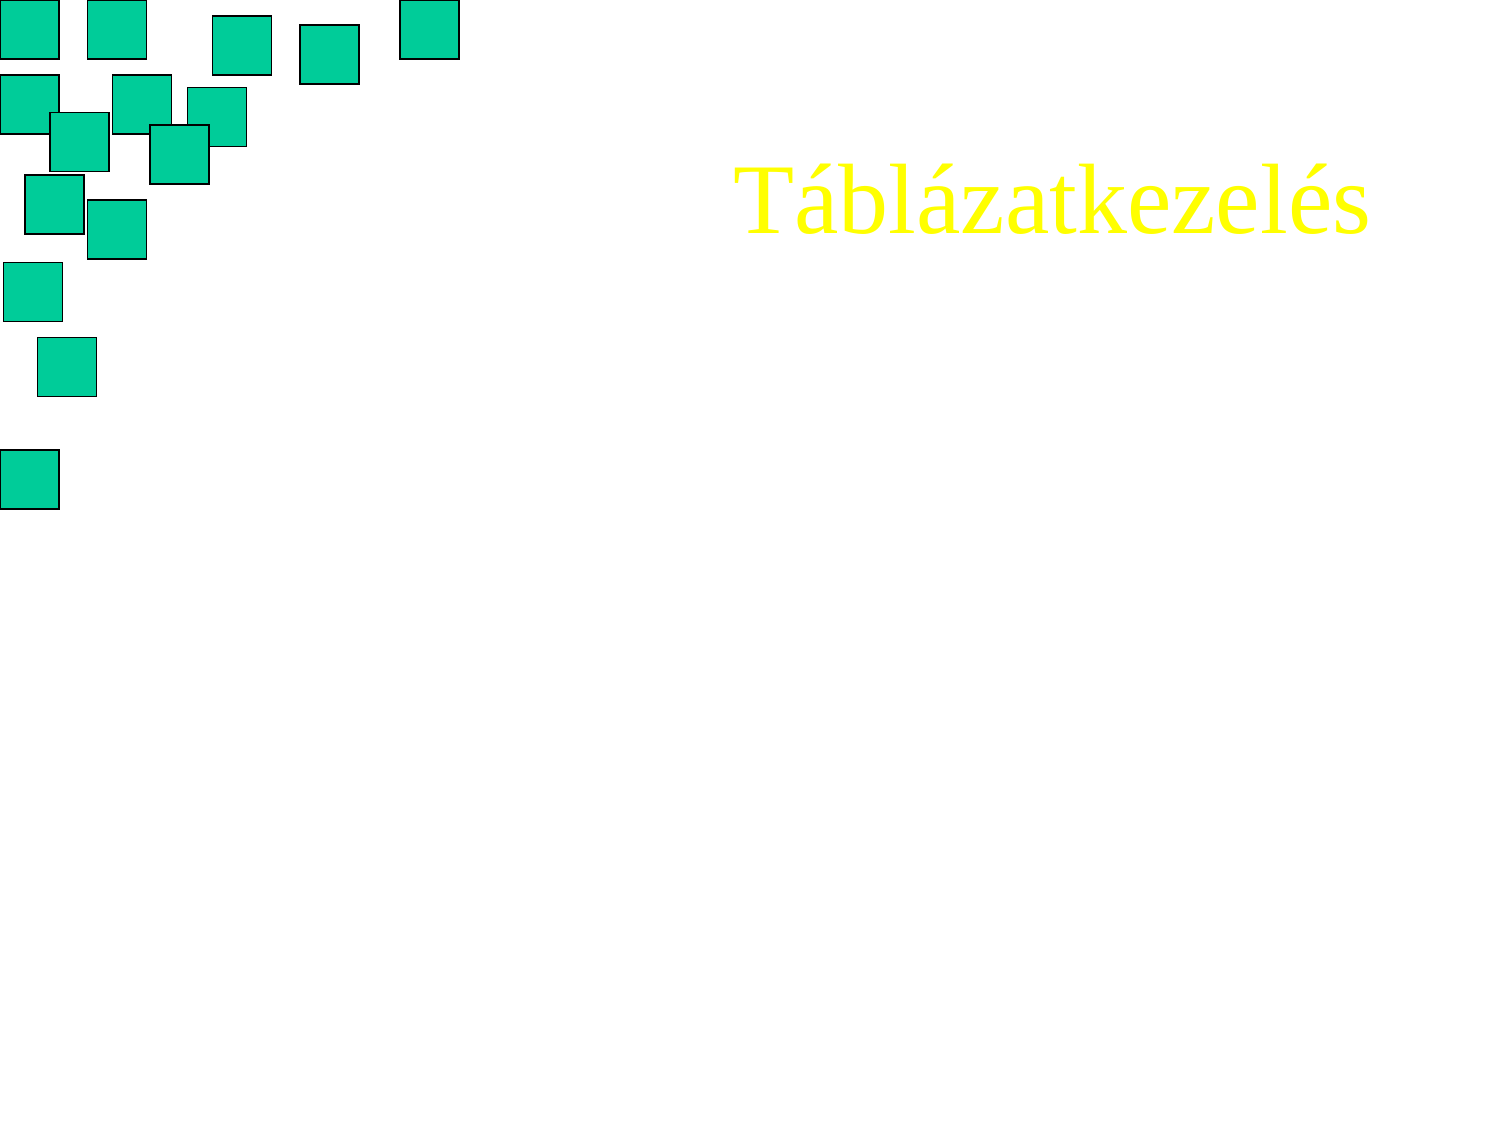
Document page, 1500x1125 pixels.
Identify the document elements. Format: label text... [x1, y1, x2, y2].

title Táblázatkezelés [112, 99, 1388, 288]
